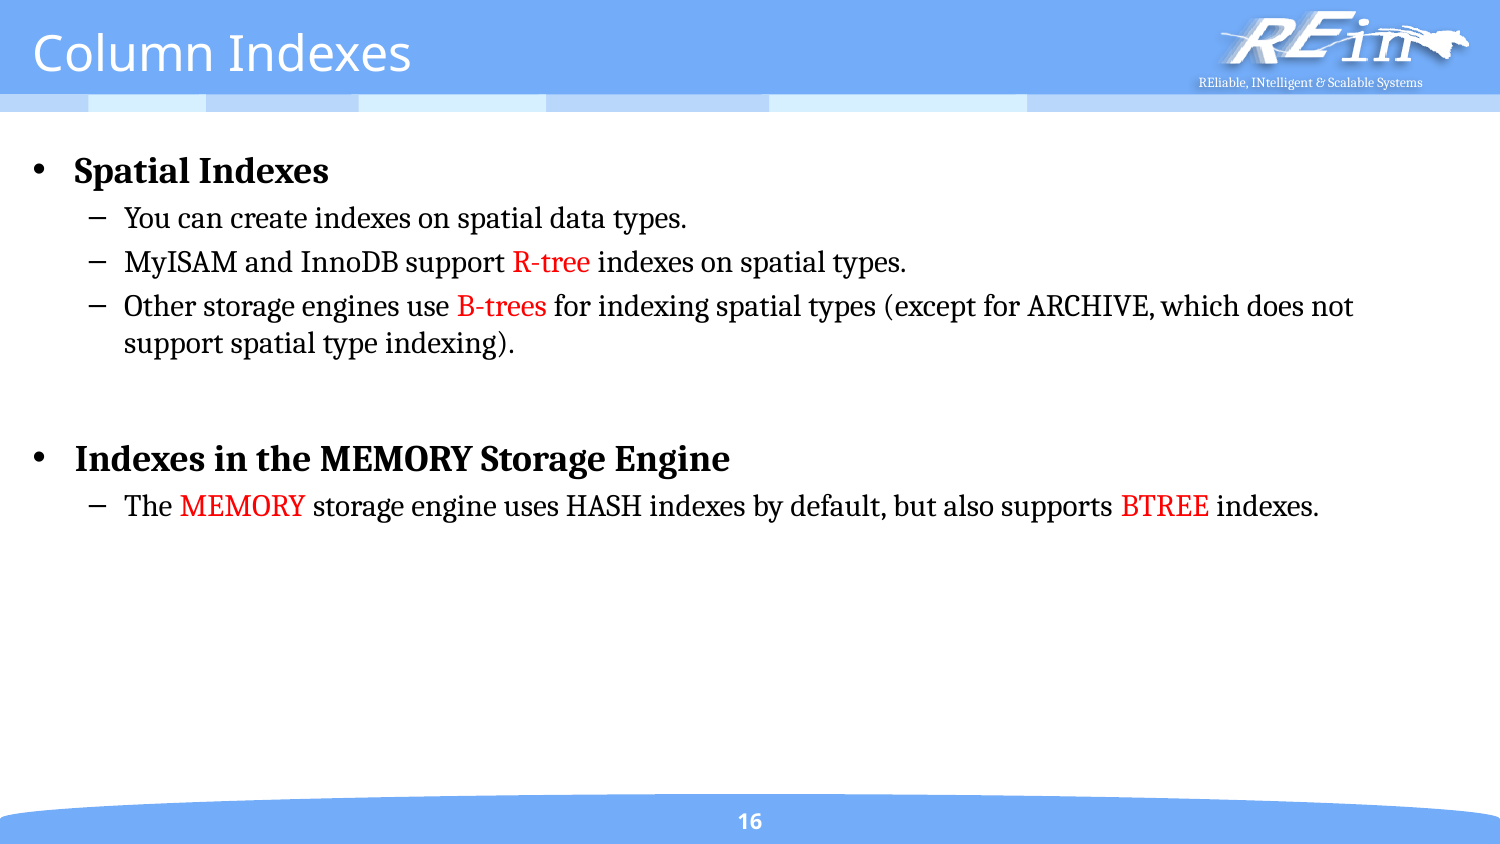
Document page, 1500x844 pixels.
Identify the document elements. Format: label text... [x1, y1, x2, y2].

title Column Indexes [17, 17, 1136, 86]
list Spatial Indexes You can create indexes on spatial data types. MyISAM and InnoDB support R-tree indexes on spatial types. Other storage engines use B-trees for indexing spatial types (except for ARCHIVE, which does not support spatial type indexing). Indexes in the MEMORY Storage Engine The MEMORY storage engine uses HASH indexes by default, but also supports BTREE indexes. [17, 138, 1459, 786]
slide_number 16 [667, 802, 833, 842]
